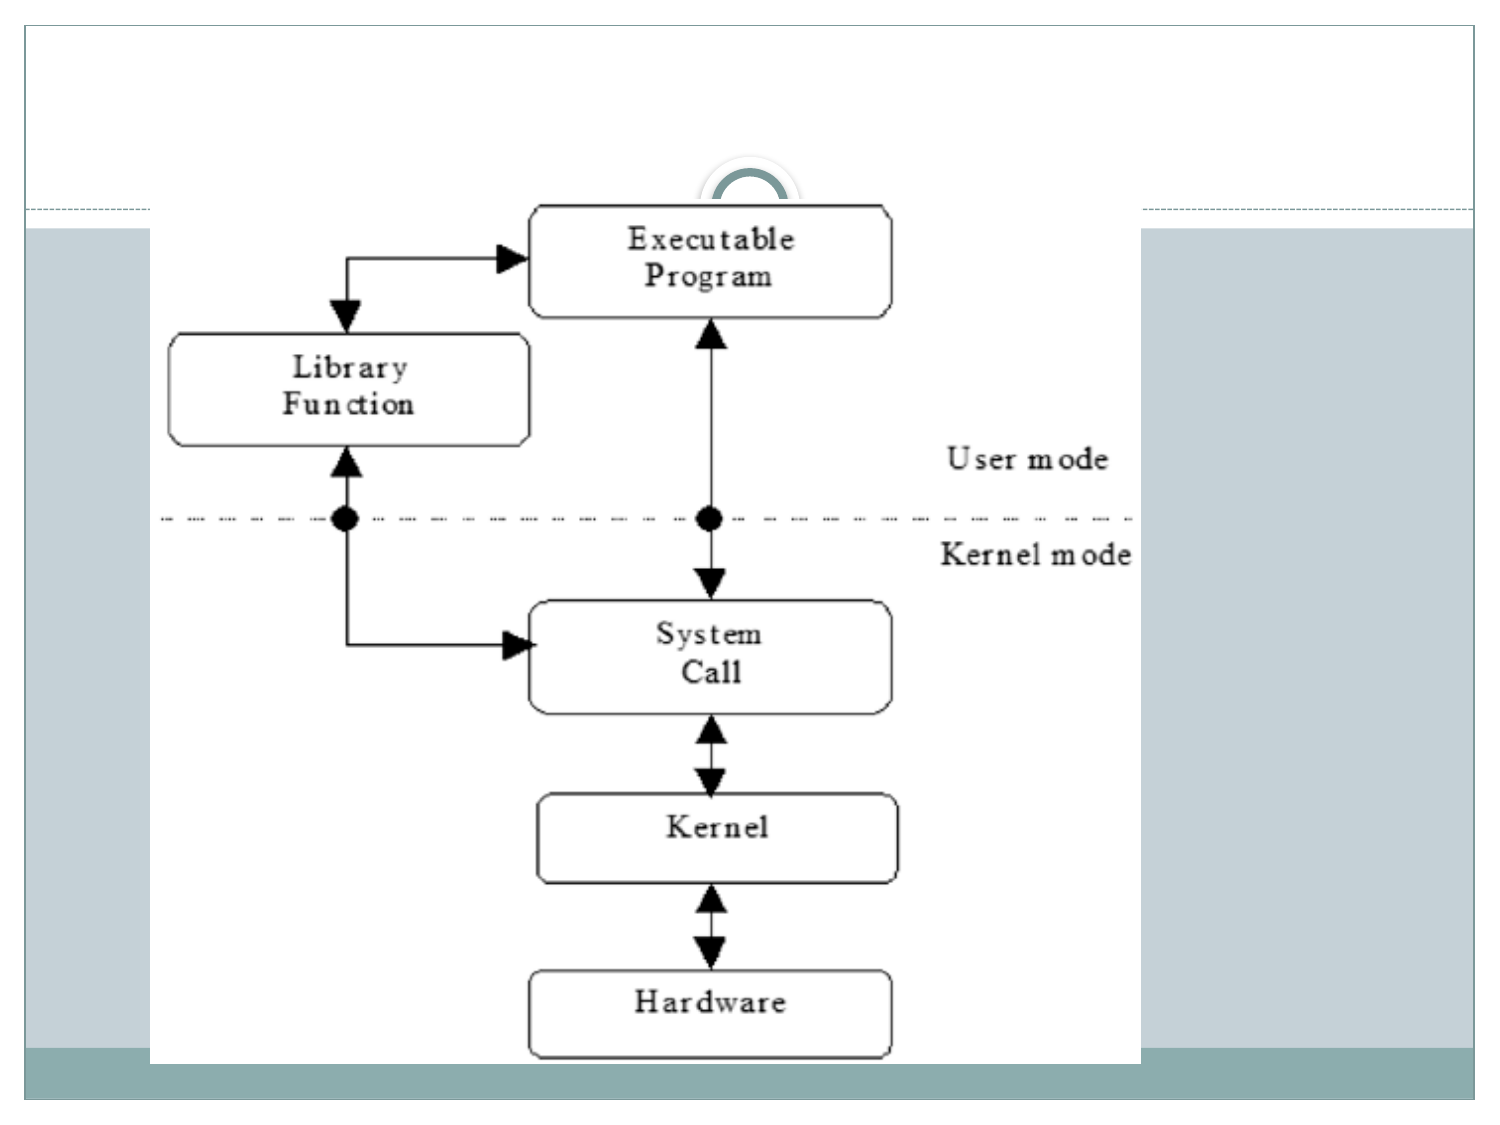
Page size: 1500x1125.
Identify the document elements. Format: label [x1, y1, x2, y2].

picture [149, 199, 1141, 1064]
